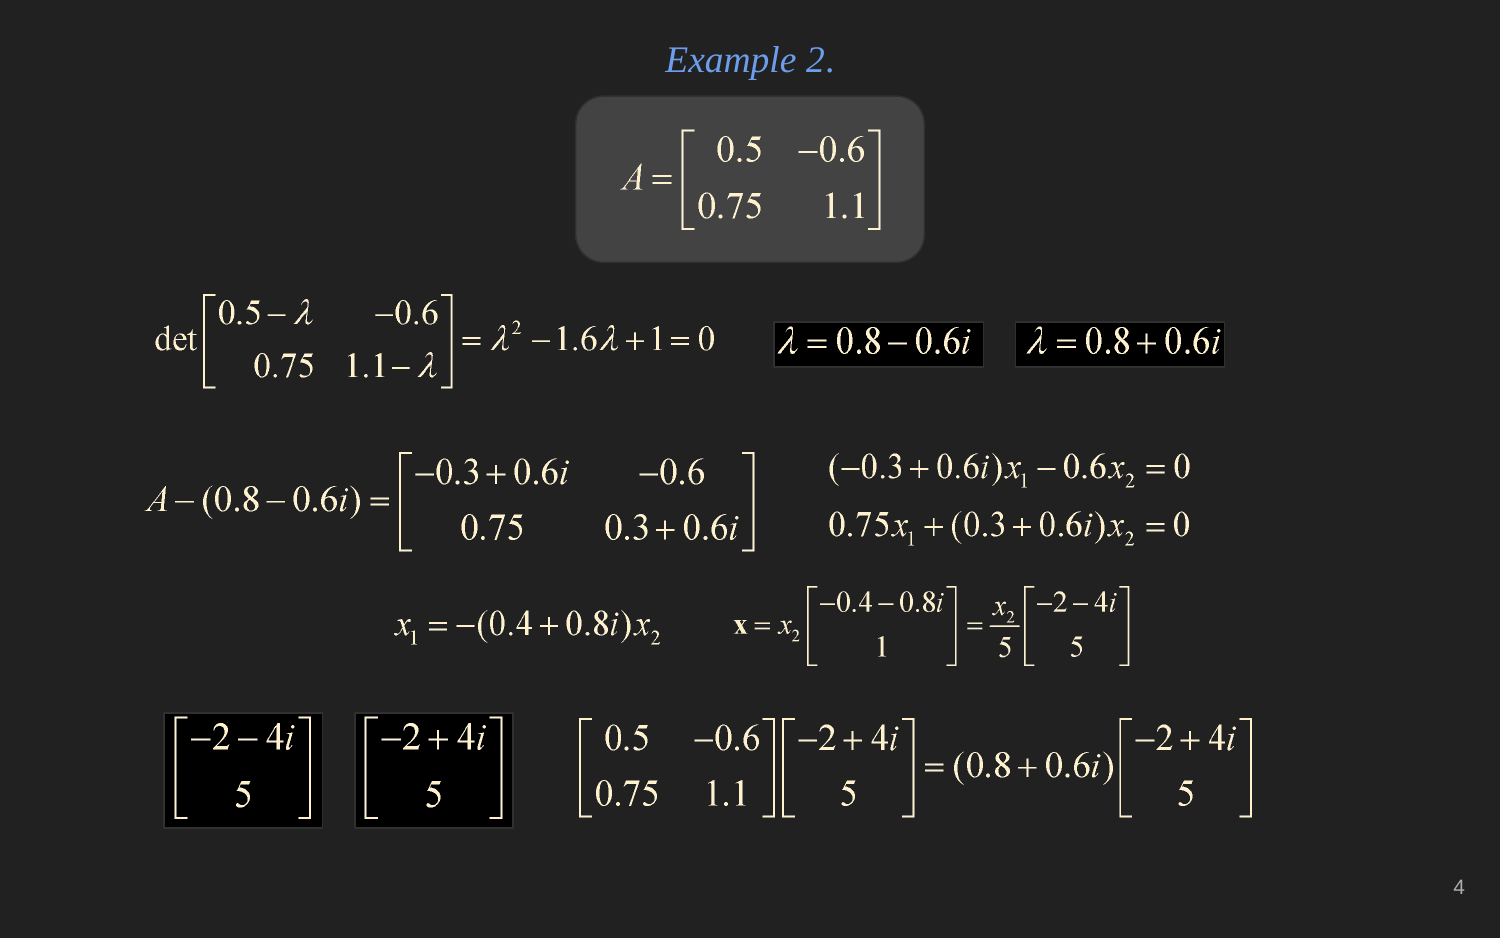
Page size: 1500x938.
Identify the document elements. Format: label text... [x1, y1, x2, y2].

picture [150, 288, 718, 394]
picture [140, 447, 761, 557]
picture [963, 582, 1133, 670]
picture [773, 321, 1225, 368]
text_box Example 2. [72, 14, 1428, 101]
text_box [163, 321, 1225, 829]
picture [360, 711, 508, 825]
picture [730, 582, 961, 670]
picture [825, 504, 1193, 550]
picture [575, 713, 1257, 823]
picture [825, 446, 1193, 492]
picture [615, 123, 885, 235]
picture [389, 603, 665, 649]
text_box [575, 101, 925, 263]
picture [169, 711, 317, 825]
slide_number ‹#› [1389, 849, 1480, 922]
